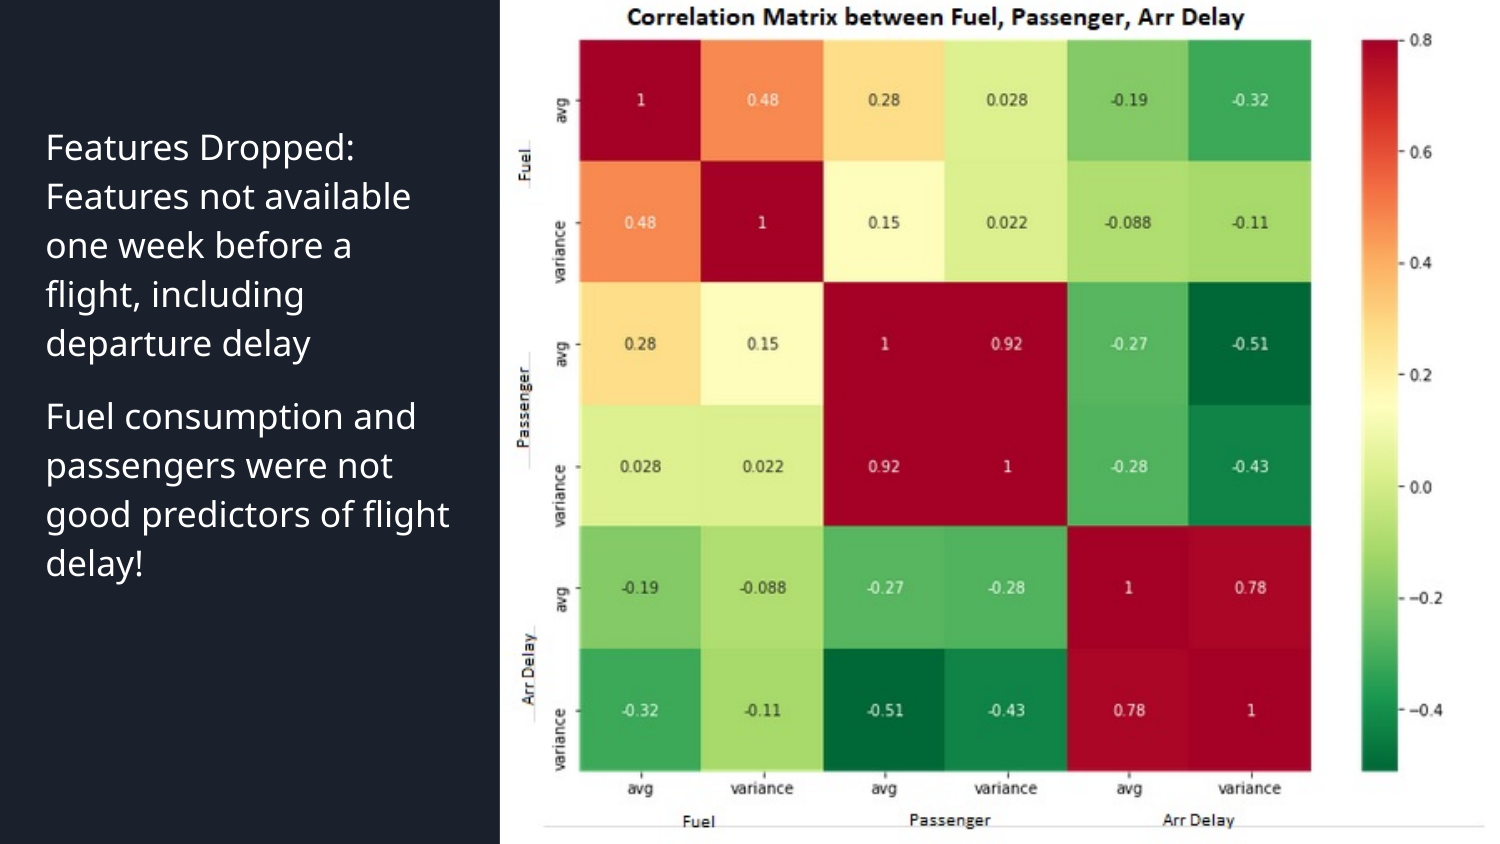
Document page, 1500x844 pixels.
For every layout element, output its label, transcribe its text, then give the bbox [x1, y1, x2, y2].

picture [499, 0, 1500, 844]
list Features Dropped: Features not available one week before a flight, including departure delay Fuel consumption and passengers were not good predictors of flight delay! [30, 103, 471, 712]
